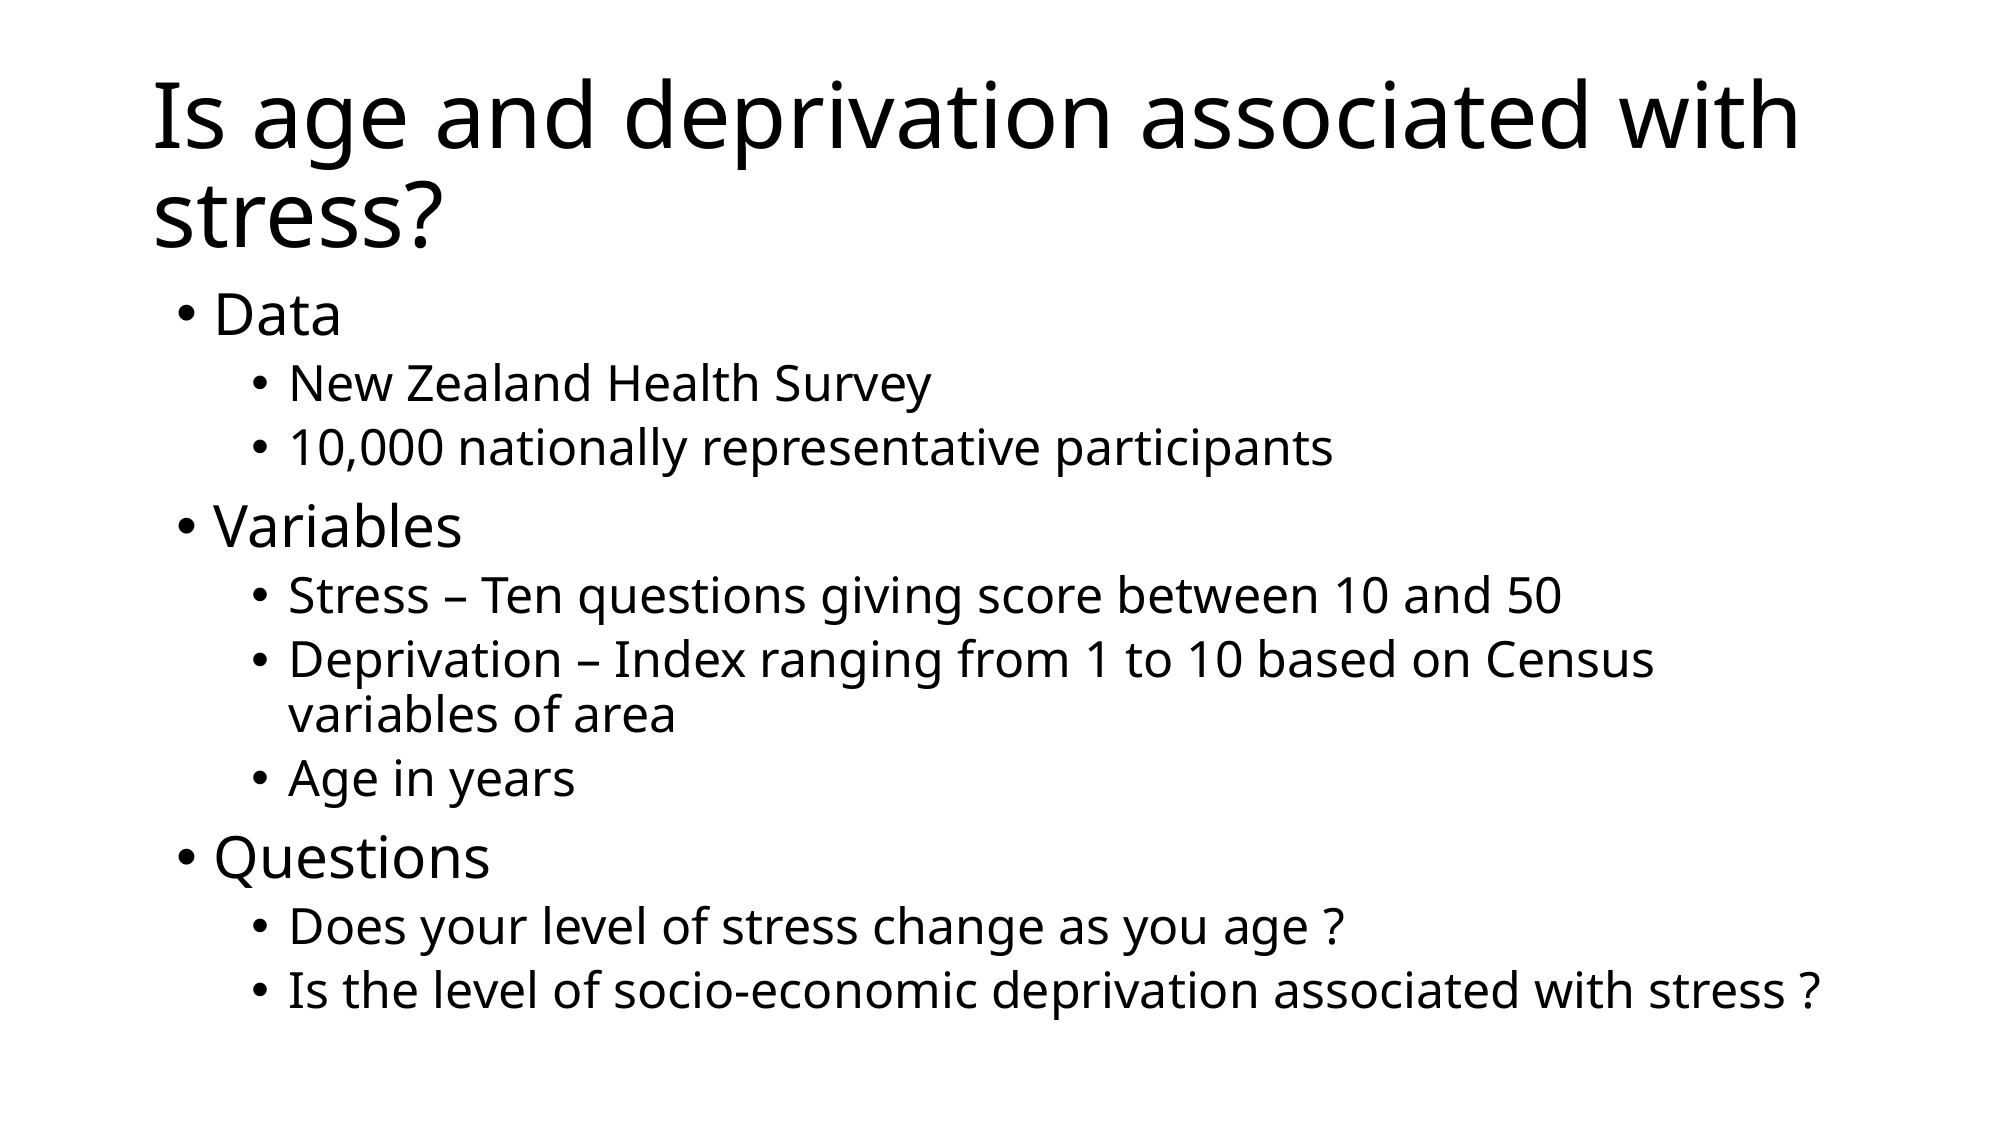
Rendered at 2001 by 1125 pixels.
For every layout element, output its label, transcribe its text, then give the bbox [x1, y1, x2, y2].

list Data New Zealand Health Survey 10,000 nationally representative participants Variables Stress – Ten questions giving score between 10 and 50 Deprivation – Index ranging from 1 to 10 based on Census variables of area Age in years Questions Does your level of stress change as you age ? Is the level of socio-economic deprivation associated with stress ? [161, 277, 1839, 1042]
title Is age and deprivation associated with stress? [137, 59, 1863, 278]
